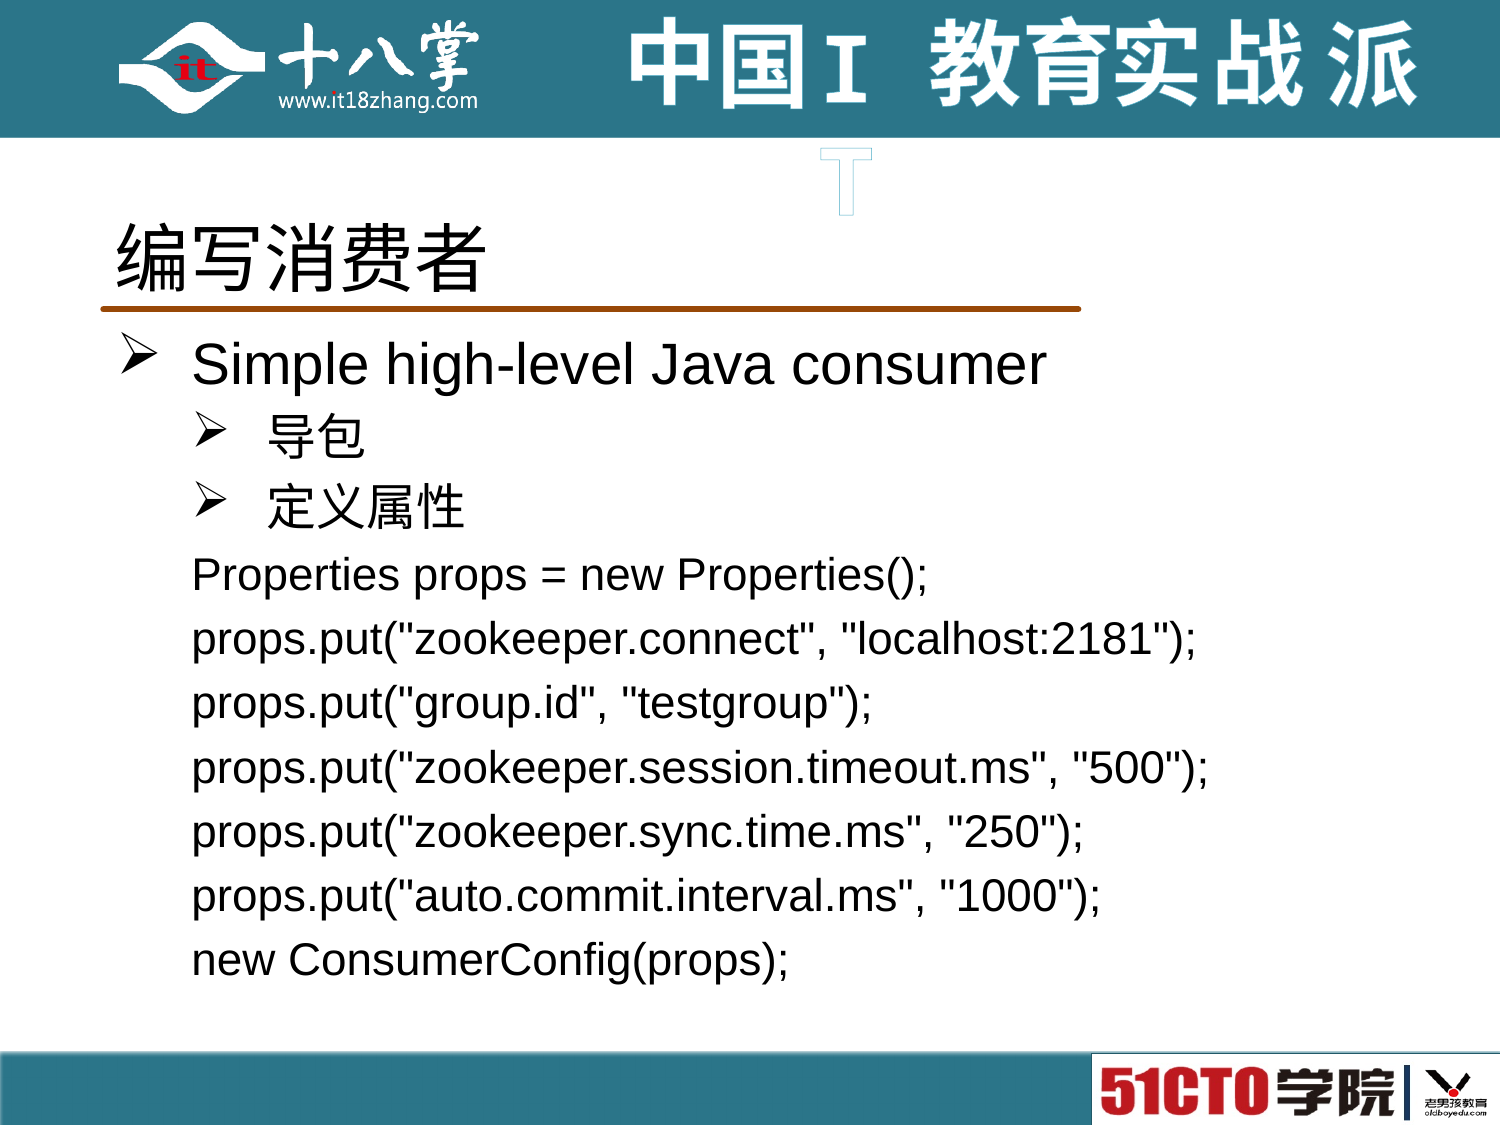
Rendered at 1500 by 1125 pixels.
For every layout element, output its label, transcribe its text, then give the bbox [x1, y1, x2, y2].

picture [1092, 1054, 1500, 1125]
title 编写消费者 [100, 204, 1424, 303]
picture [119, 20, 479, 114]
list Simple high-level Java consumer 导包 定义属性 Properties props = new Properties(); props.put("zookeeper.connect", "localhost:2181"); props.put("group.id", "testgroup"); props.put("zookeeper.session.timeout.ms", "500"); props.put("zookeeper.sync.time.ms", "250"); props.put("auto.commit.interval.ms", "1000"); new ConsumerConfig(props); [101, 318, 1424, 1035]
